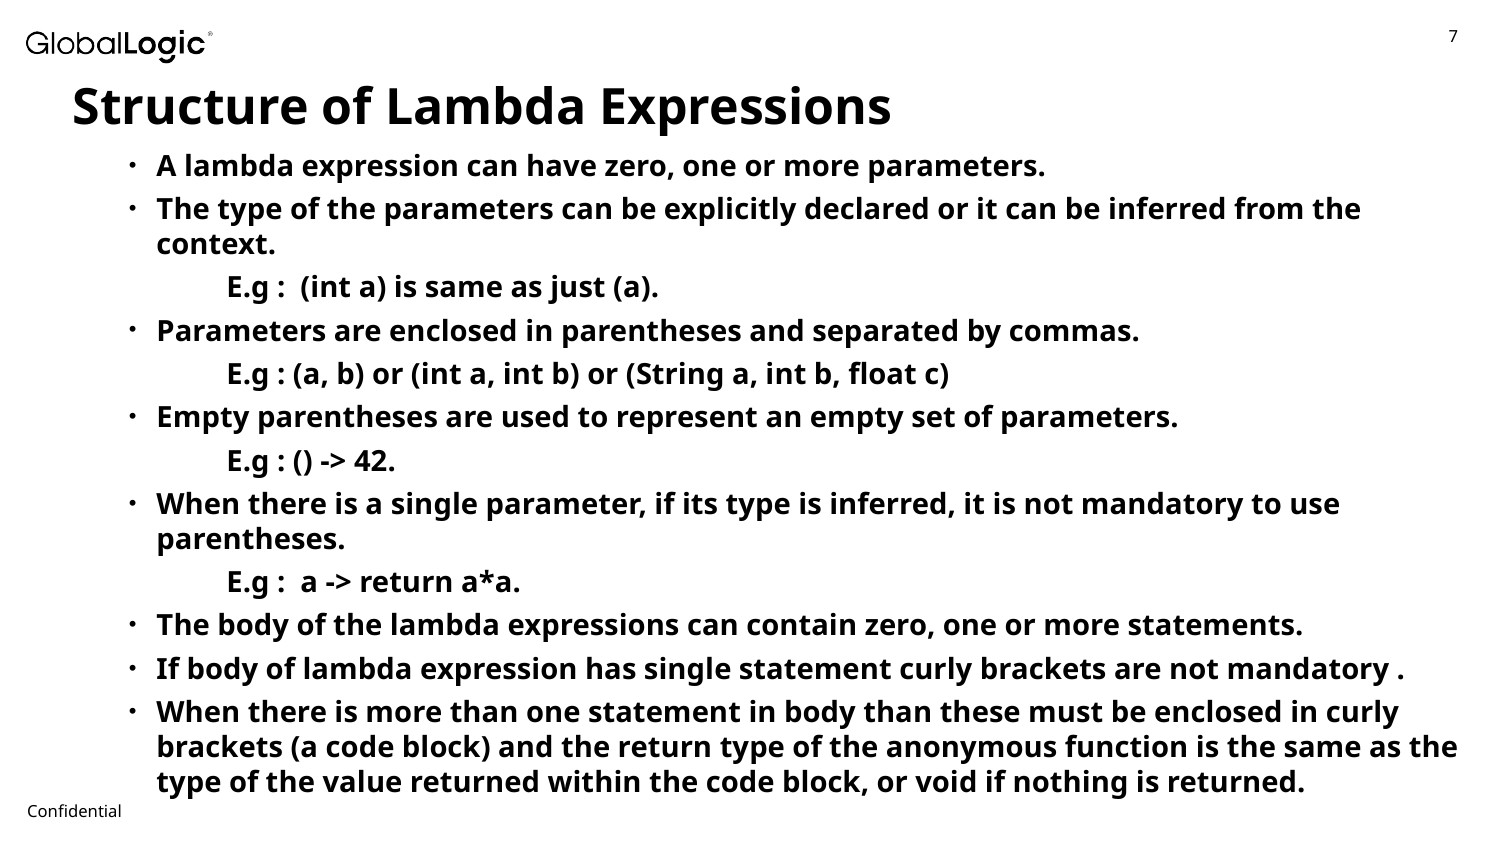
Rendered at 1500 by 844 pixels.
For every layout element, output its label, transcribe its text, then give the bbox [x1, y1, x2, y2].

title Structure of Lambda Expressions [57, 59, 1326, 132]
picture [0, 6, 239, 83]
list A lambda expression can have zero, one or more parameters. The type of the parameters can be explicitly declared or it can be inferred from the context. E.g : (int a) is same as just (a). Parameters are enclosed in parentheses and separated by commas. E.g : (a, b) or (int a, int b) or (String a, int b, float c) Empty parentheses are used to represent an empty set of parameters. E.g : () -> 42. When there is a single parameter, if its type is inferred, it is not mandatory to use parentheses. E.g : a -> return a*a. The body of the lambda expressions can contain zero, one or more statements. If body of lambda expression has single statement curly brackets are not mandatory . When there is more than one statement in body than these must be enclosed in curly brackets (a code block) and the return type of the anonymous function is the same as the type of the value returned within the code block, or void if nothing is returned. [57, 132, 1475, 791]
